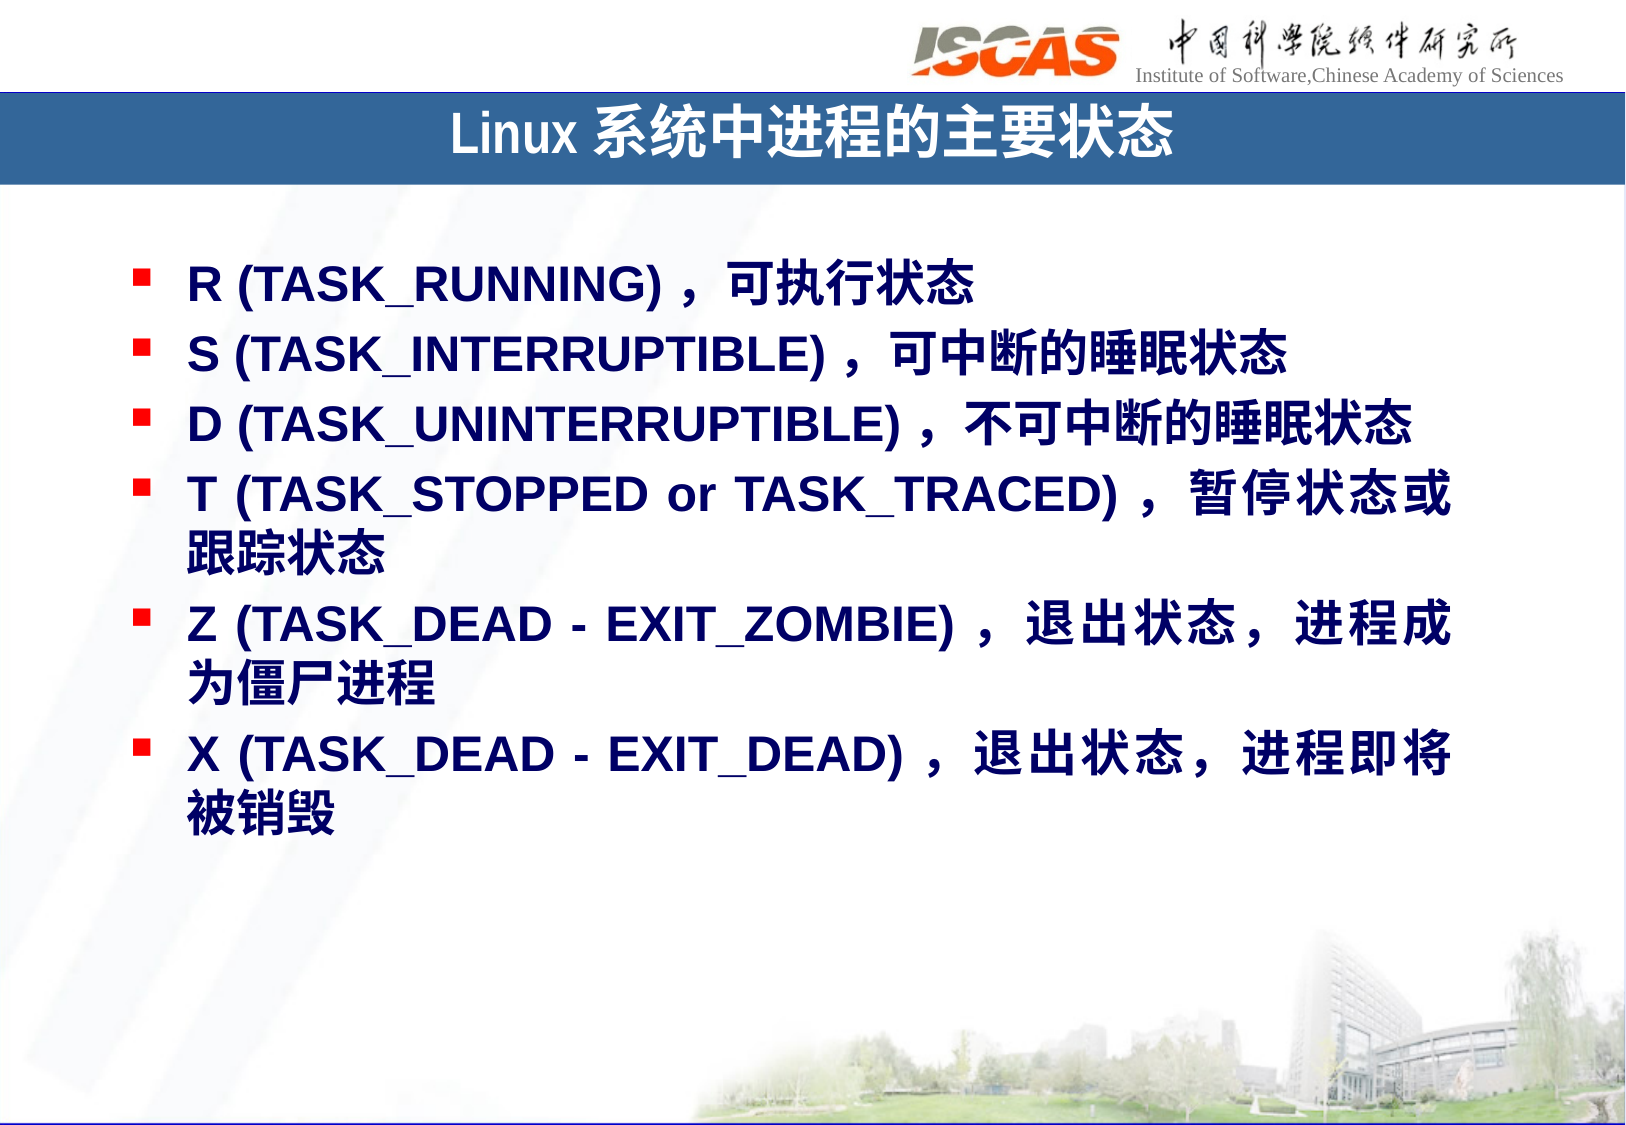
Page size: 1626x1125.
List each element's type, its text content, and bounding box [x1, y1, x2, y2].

picture [907, 18, 1132, 87]
picture [0, 92, 1626, 1125]
picture [1166, 15, 1519, 71]
list R (TASK_RUNNING)，可执行状态 S (TASK_INTERRUPTIBLE)，可中断的睡眠状态 D (TASK_UNINTERRUPTIBLE)，不可中断的睡眠状态 T (TASK_STOPPED or TASK_TRACED)，暂停状态或跟踪状态 Z (TASK_DEAD - EXIT_ZOMBIE)，退出状态，进程成为僵尸进程 X (TASK_DEAD - EXIT_DEAD)，退出状态，进程即将被销毁 [115, 243, 1468, 894]
title Linux系统中进程的主要状态 [0, 93, 1625, 185]
